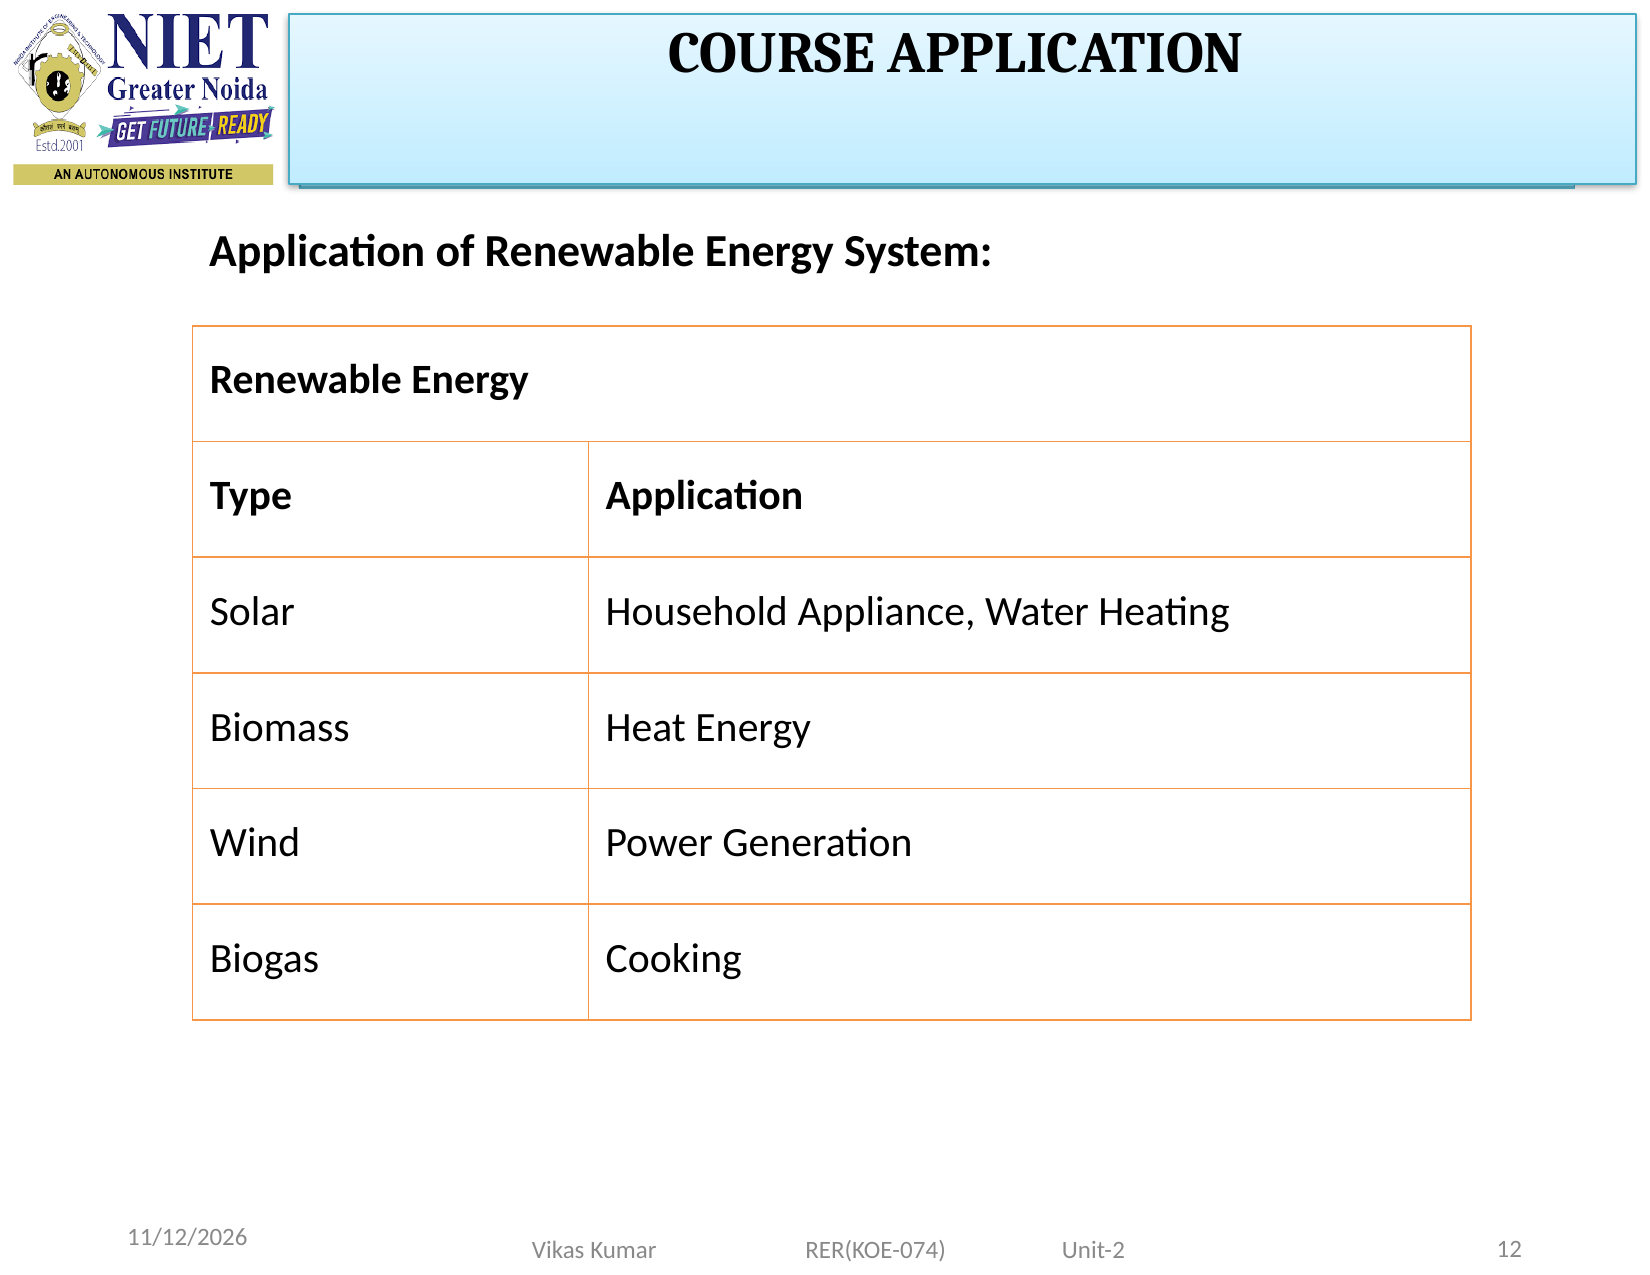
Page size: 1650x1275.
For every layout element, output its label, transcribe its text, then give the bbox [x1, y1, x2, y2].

footer Vikas Kumar RER(KOE-074) Unit-2 [529, 1237, 1143, 1263]
table_cell Cooking [589, 905, 1470, 1019]
picture [13, 13, 276, 185]
table_cell Household Appliance, Water Heating [589, 558, 1470, 672]
table_cell Heat Energy [589, 674, 1470, 788]
table_cell Wind [193, 789, 588, 903]
table_cell Solar [193, 558, 588, 672]
title COURSE APPLICATION [288, 13, 1637, 185]
table_cell Biogas [193, 905, 588, 1019]
text_box Application of Renewable Energy System: [192, 212, 1075, 285]
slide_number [125, 1224, 361, 1251]
table_cell Type [193, 442, 588, 556]
table_cell Application [589, 442, 1470, 556]
table_header Renewable Energy [193, 327, 1470, 441]
table_cell Biomass [193, 674, 588, 788]
table_cell Power Generation [589, 789, 1470, 903]
